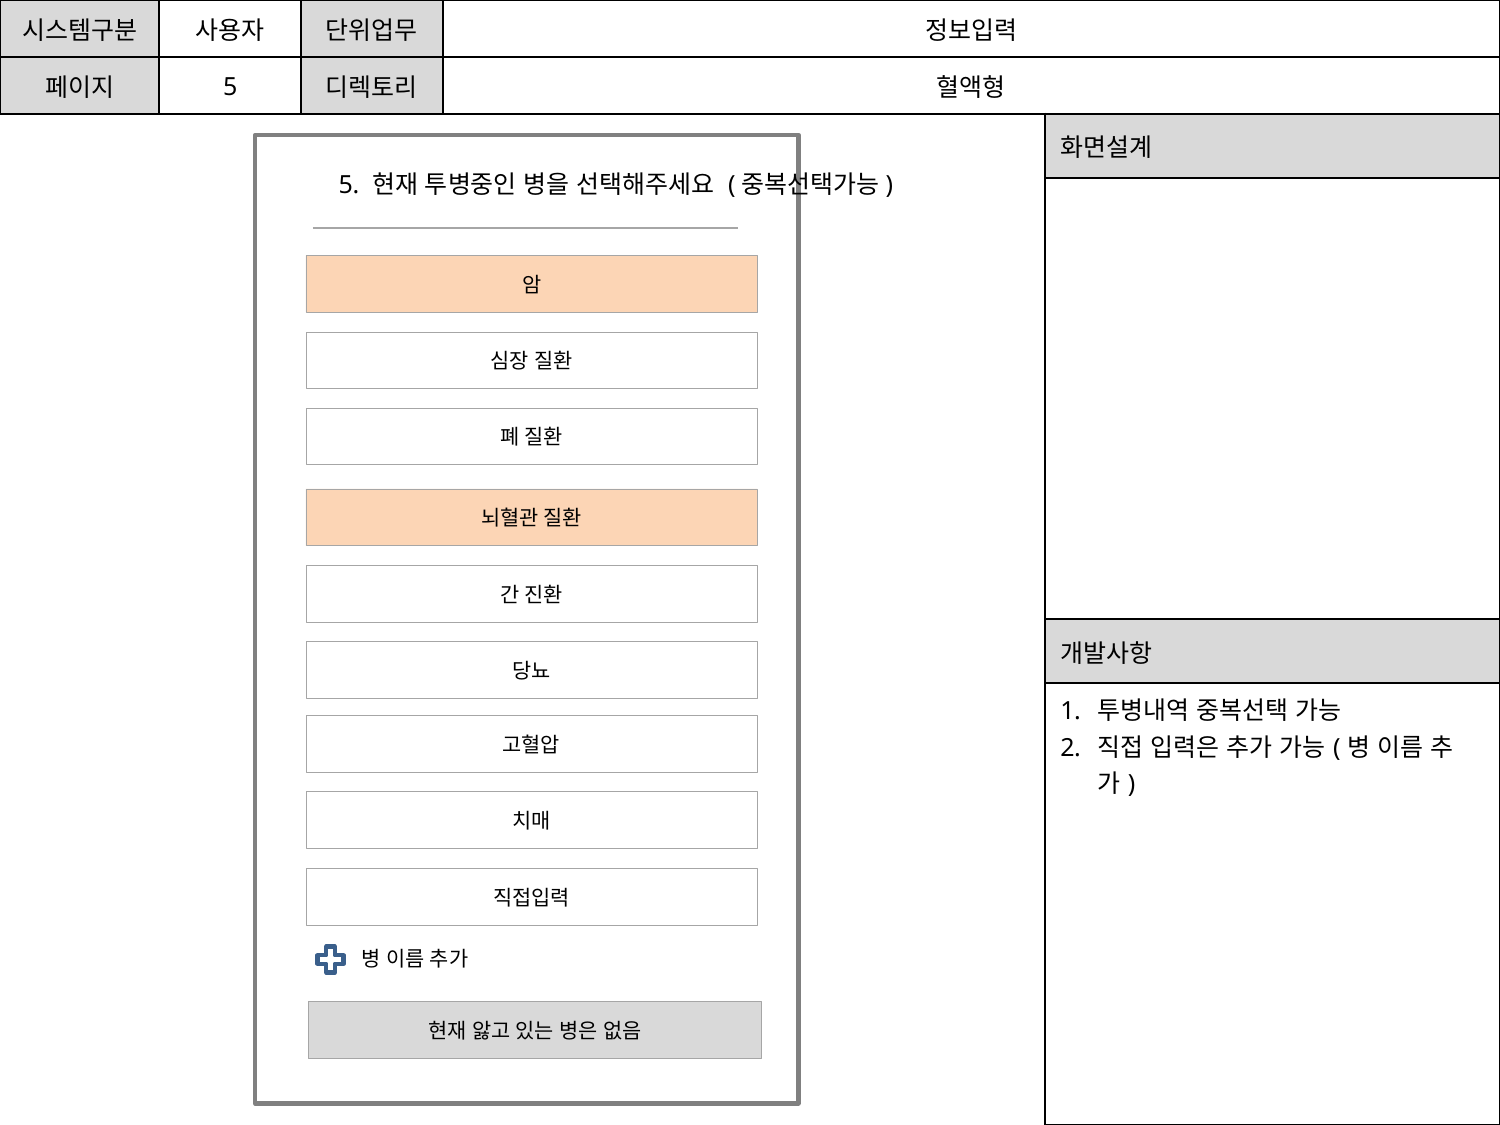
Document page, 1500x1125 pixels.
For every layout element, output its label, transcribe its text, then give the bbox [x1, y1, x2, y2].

table_header 사용자 [160, 1, 300, 56]
text_box 당뇨 [304, 639, 759, 700]
text_box 간 진환 [304, 563, 759, 624]
text_box 폐 질환 [304, 406, 759, 467]
table_header 정보입력 [444, 1, 1499, 56]
text_box 고혈압 [304, 713, 759, 774]
text_box [315, 944, 346, 975]
table_header 화면설계 [1046, 115, 1499, 177]
table_cell 디렉토리 [302, 58, 442, 113]
table_header 시스템구분 [1, 1, 158, 56]
text_box 직접입력 [304, 867, 759, 928]
text_box 뇌혈관 질환 [304, 487, 759, 548]
table_header 단위업무 [302, 1, 442, 56]
text_box [253, 133, 801, 1106]
table_cell 투병내역 중복선택 가능 직접 입력은 추가 가능(병 이름 추가) [1046, 684, 1499, 1124]
table_cell 5 [160, 58, 300, 113]
table_cell 개발사항 [1046, 620, 1499, 682]
table_cell 페이지 [1, 58, 158, 113]
text_box 5. 현재 투병중인 병을 선택해주세요 (중복선택가능) [323, 160, 908, 206]
text_box 현재 앓고 있는 병은 없음 [306, 1000, 764, 1061]
text_box 암 [304, 253, 759, 314]
text_box 심장 질환 [304, 330, 759, 391]
table_cell 혈액형 [444, 58, 1499, 113]
text_box 병 이름 추가 [346, 937, 483, 978]
table_cell [1046, 179, 1499, 618]
text_box 치매 [304, 789, 759, 850]
